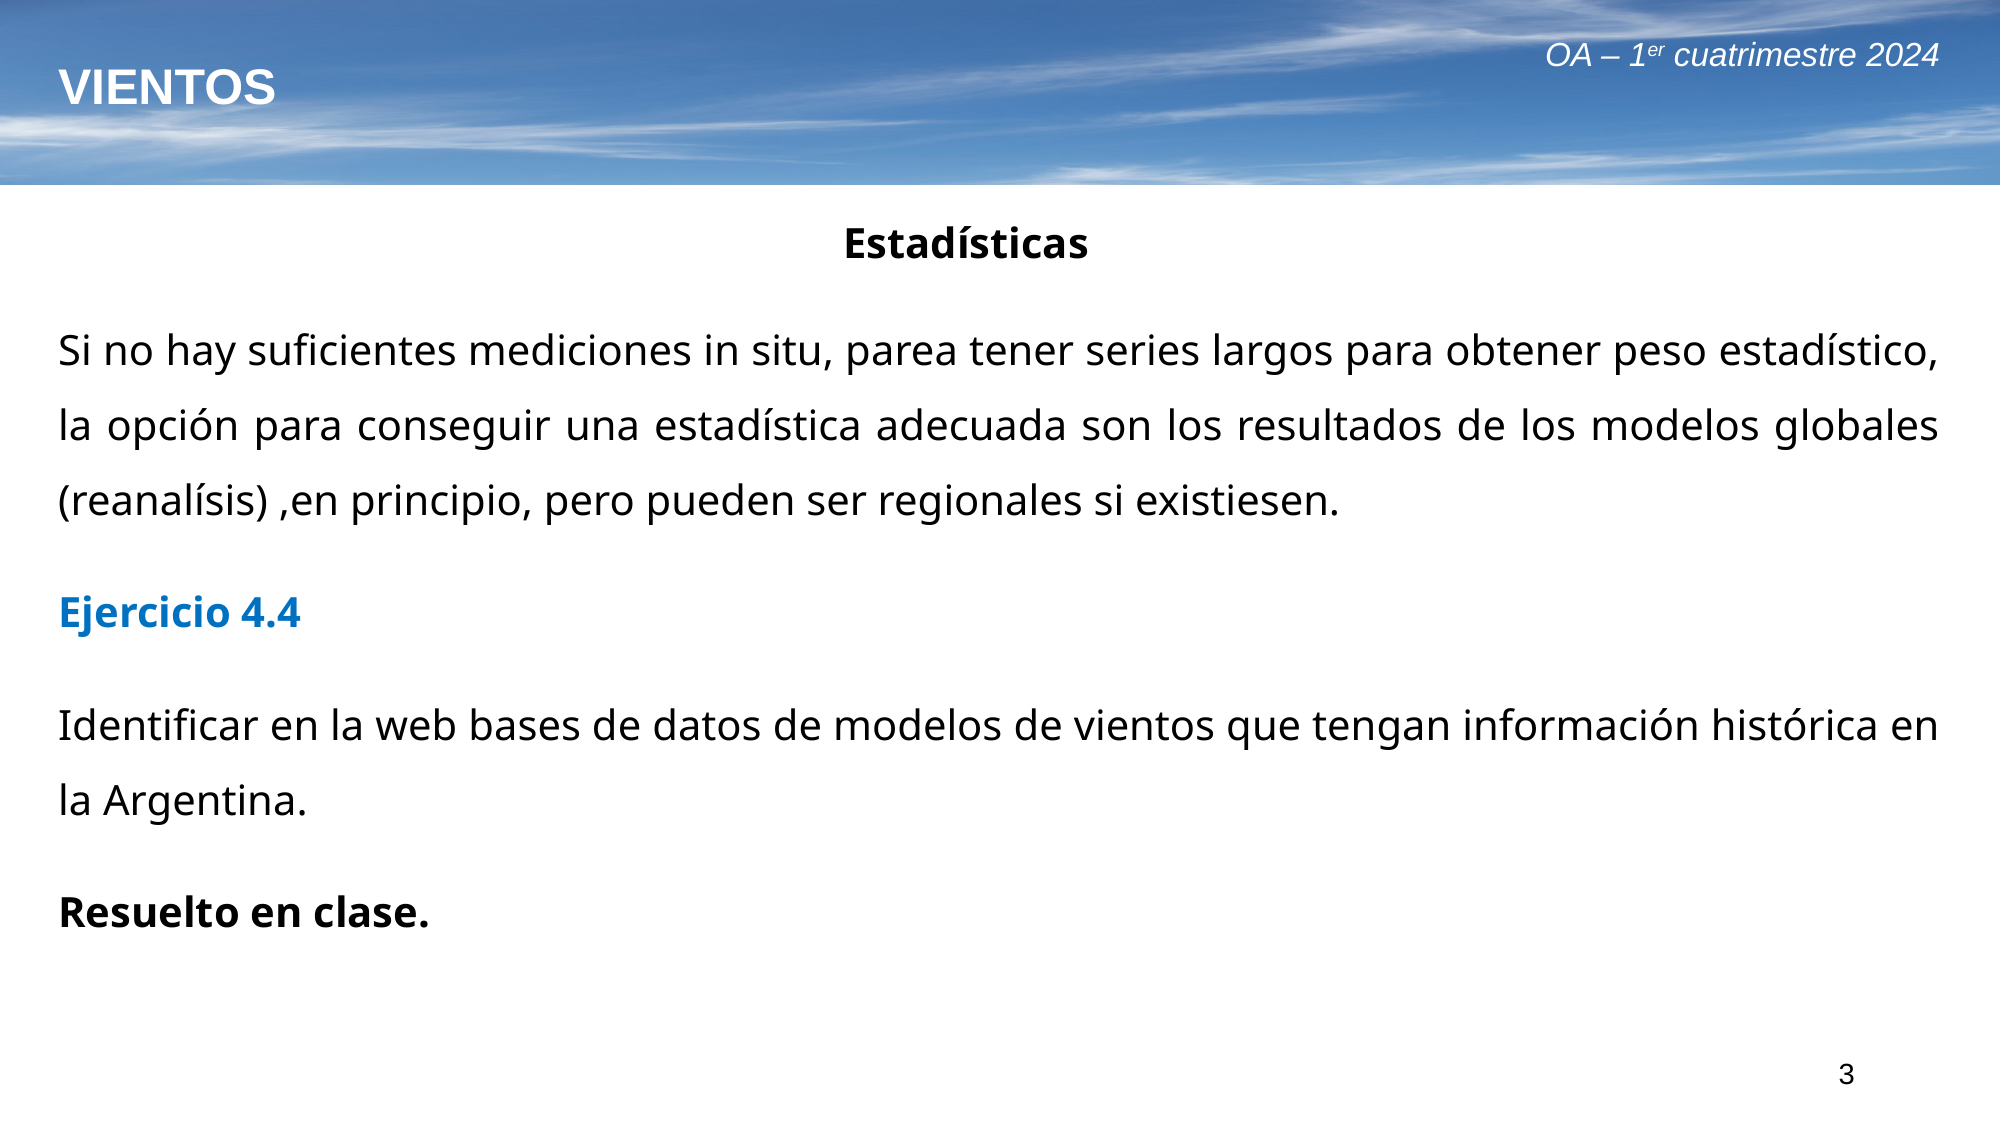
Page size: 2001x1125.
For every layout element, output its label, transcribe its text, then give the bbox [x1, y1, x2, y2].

text_box Estadísticas [798, 186, 1145, 266]
picture [0, 0, 2000, 186]
slide_number 3 [1412, 1042, 1863, 1103]
text_box Si no hay suficientes mediciones in situ, parea tener series largos para obtener peso estadístico, la opción para conseguir una estadística adecuada son los resultados de los modelos globales (reanalísis) ,en principio, pero pueden ser regionales si existiesen. Ejercicio 4.4 Identificar en la web bases de datos de modelos de vientos que tengan información histórica en la Argentina. Resuelto en clase. [43, 290, 1956, 872]
